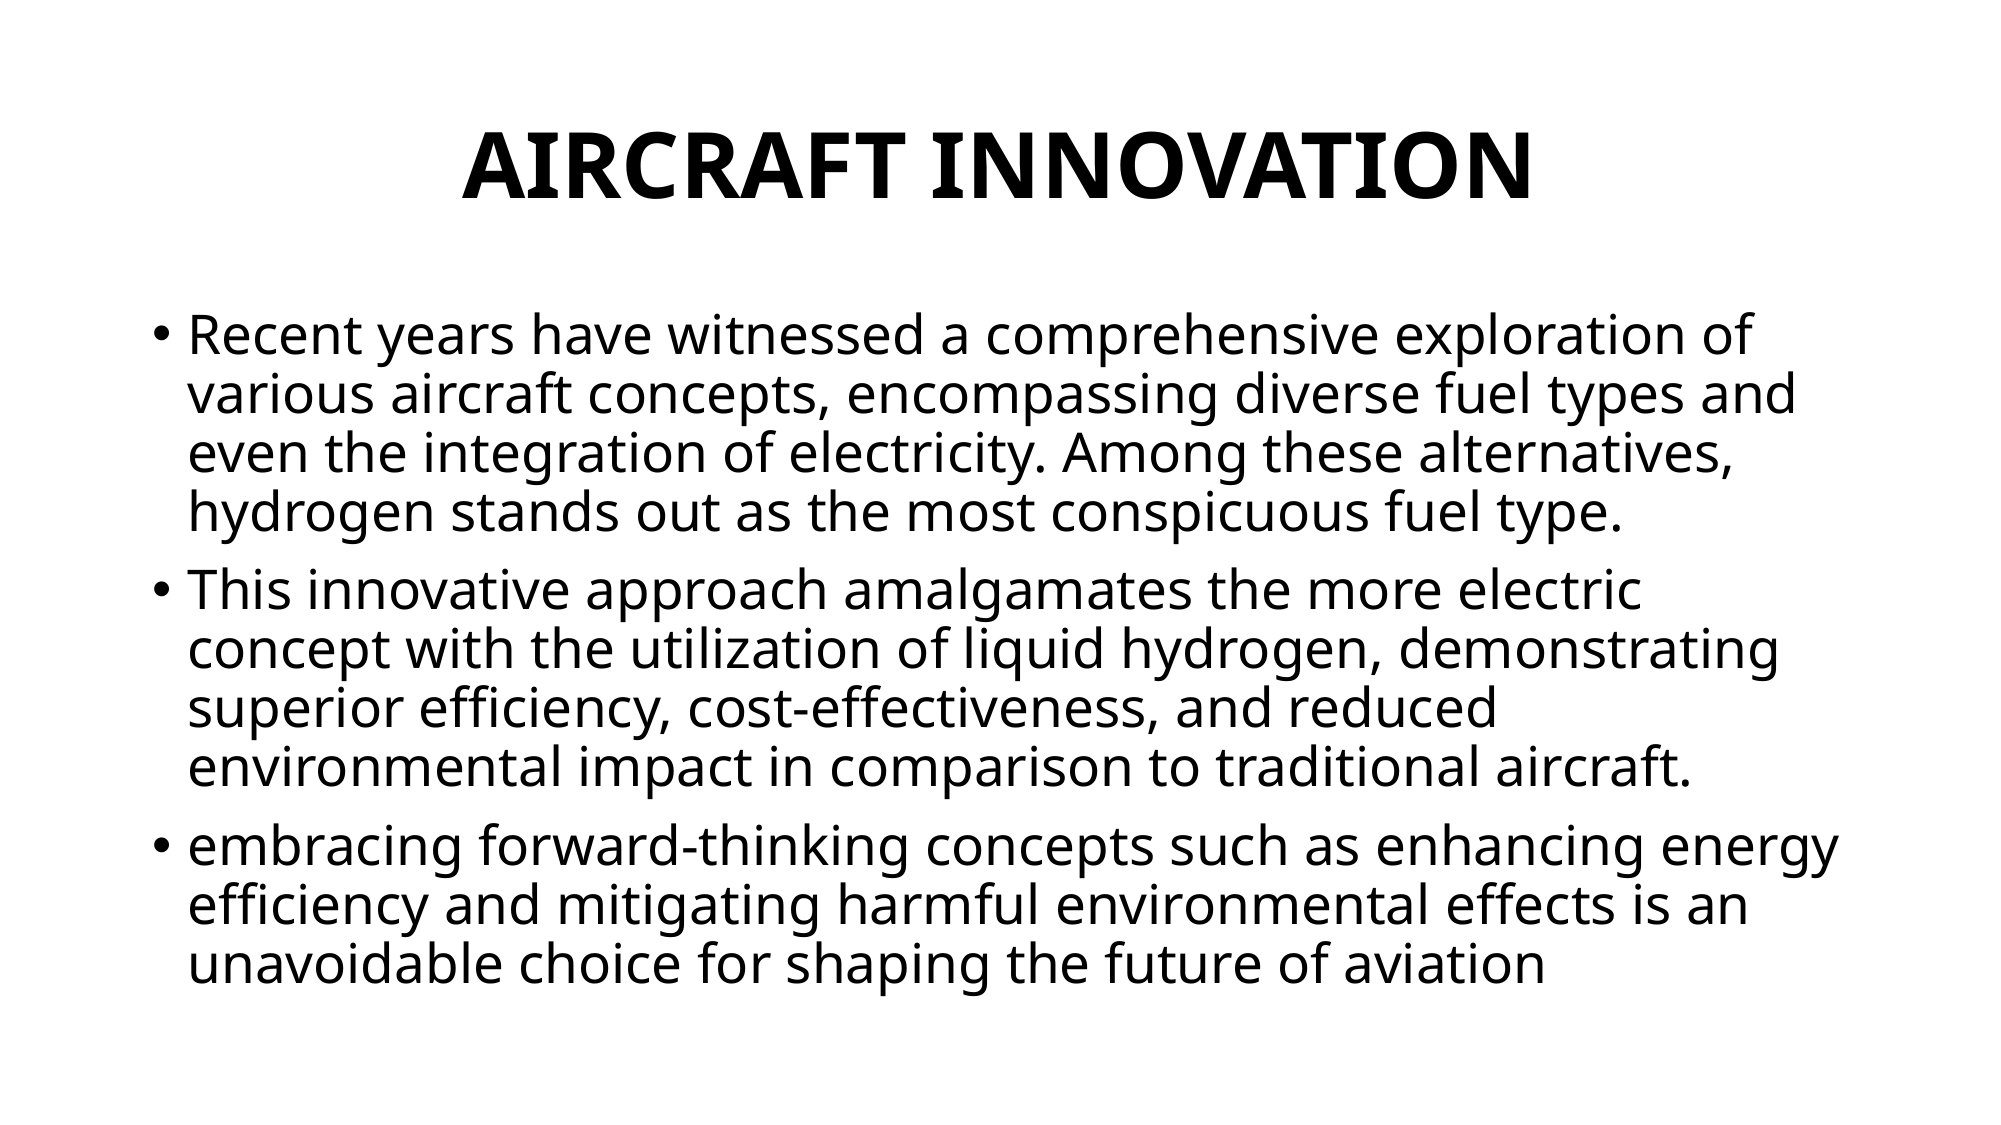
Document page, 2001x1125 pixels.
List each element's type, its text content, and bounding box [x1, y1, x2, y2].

list Recent years have witnessed a comprehensive exploration of various aircraft concepts, encompassing diverse fuel types and even the integration of electricity. Among these alternatives, hydrogen stands out as the most conspicuous fuel type. This innovative approach amalgamates the more electric concept with the utilization of liquid hydrogen, demonstrating superior efficiency, cost-effectiveness, and reduced environmental impact in comparison to traditional aircraft. embracing forward-thinking concepts such as enhancing energy efficiency and mitigating harmful environmental effects is an unavoidable choice for shaping the future of aviation [137, 299, 1863, 1014]
title AIRCRAFT INNOVATION [137, 59, 1863, 278]
